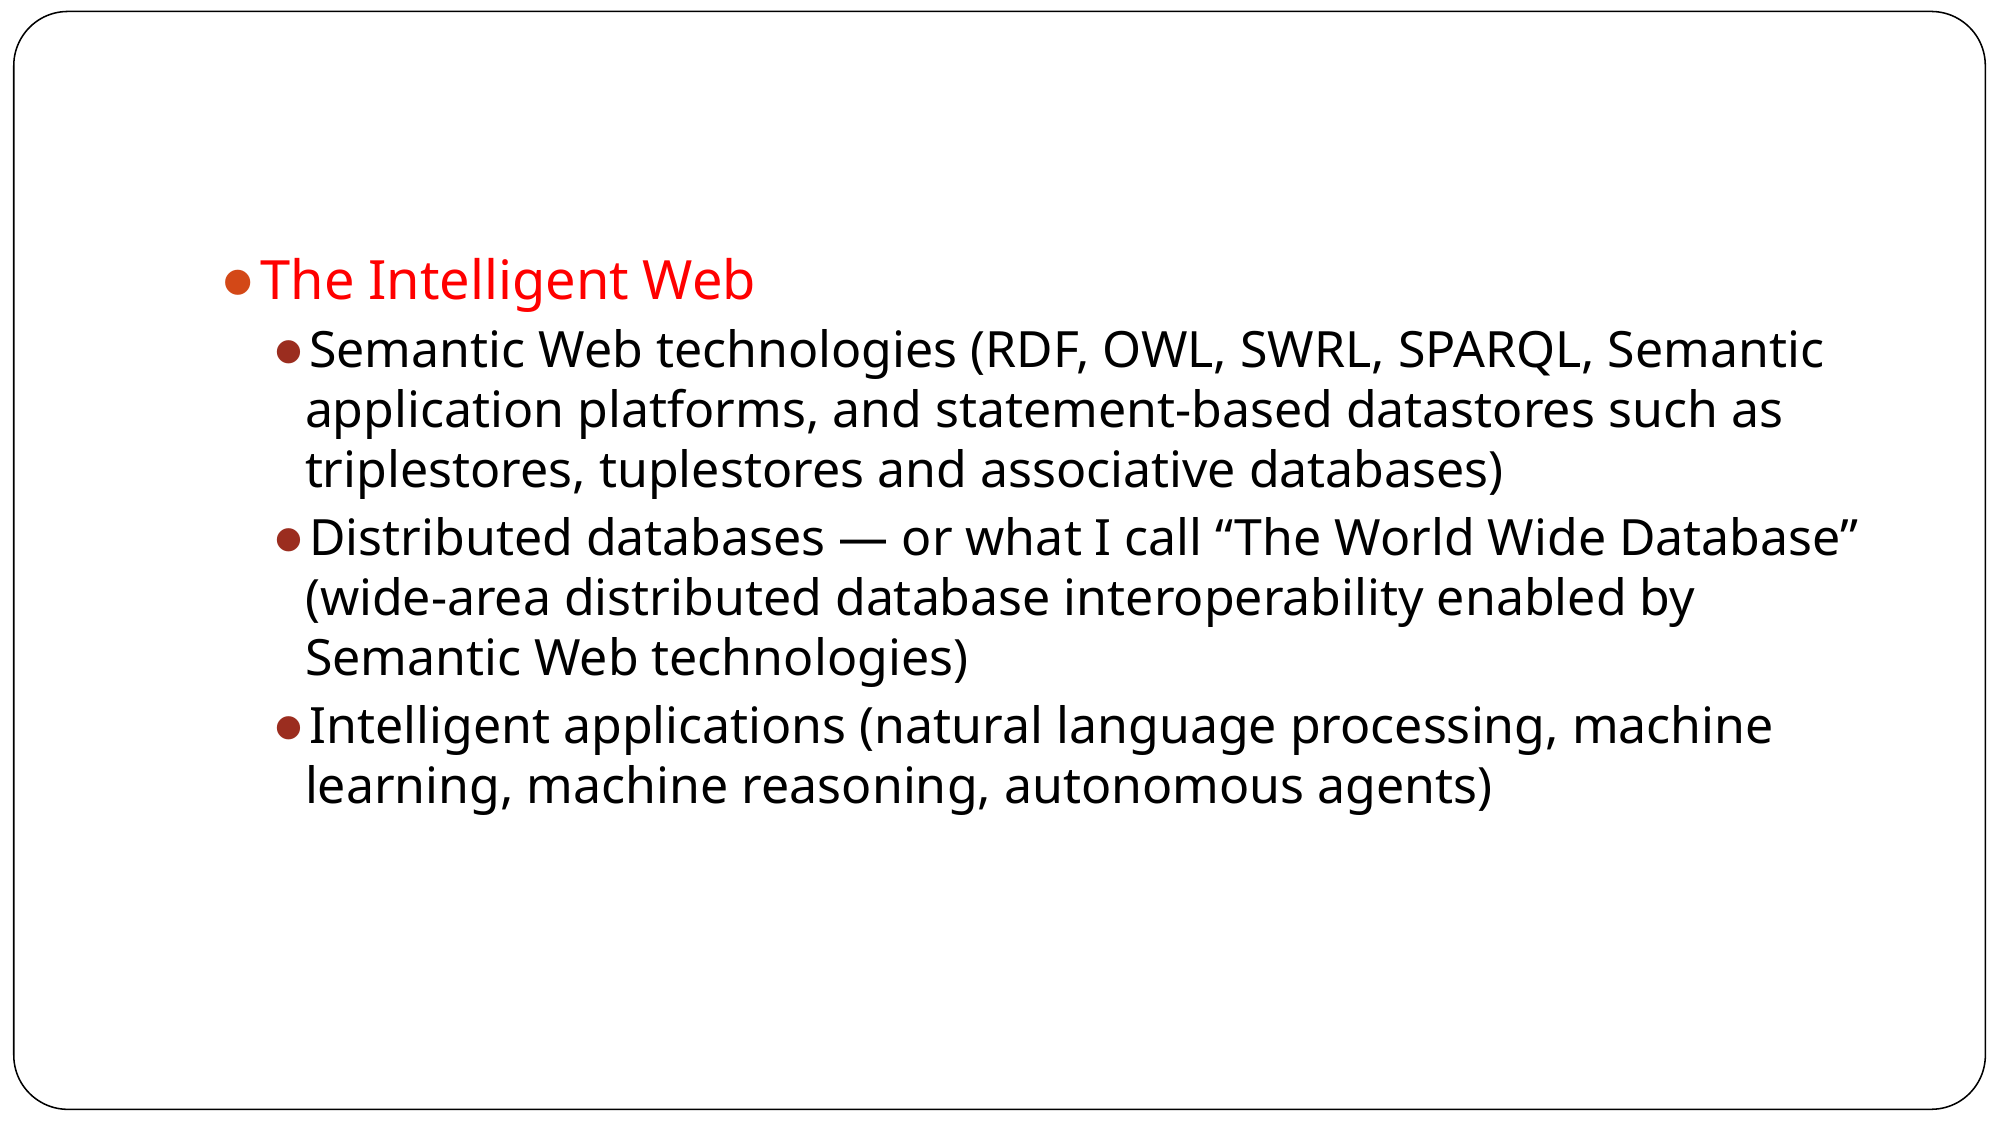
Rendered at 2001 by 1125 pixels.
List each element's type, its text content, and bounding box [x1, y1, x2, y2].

list The Intelligent Web Semantic Web technologies (RDF, OWL, SWRL, SPARQL, Semantic application platforms, and statement-based datastores such as triplestores, tuplestores and associative databases) Distributed databases — or what I call “The World Wide Database” (wide-area distributed database interoperability enabled by Semantic Web technologies) Intelligent applications (natural language processing, machine learning, machine reasoning, autonomous agents) [200, 237, 1900, 988]
